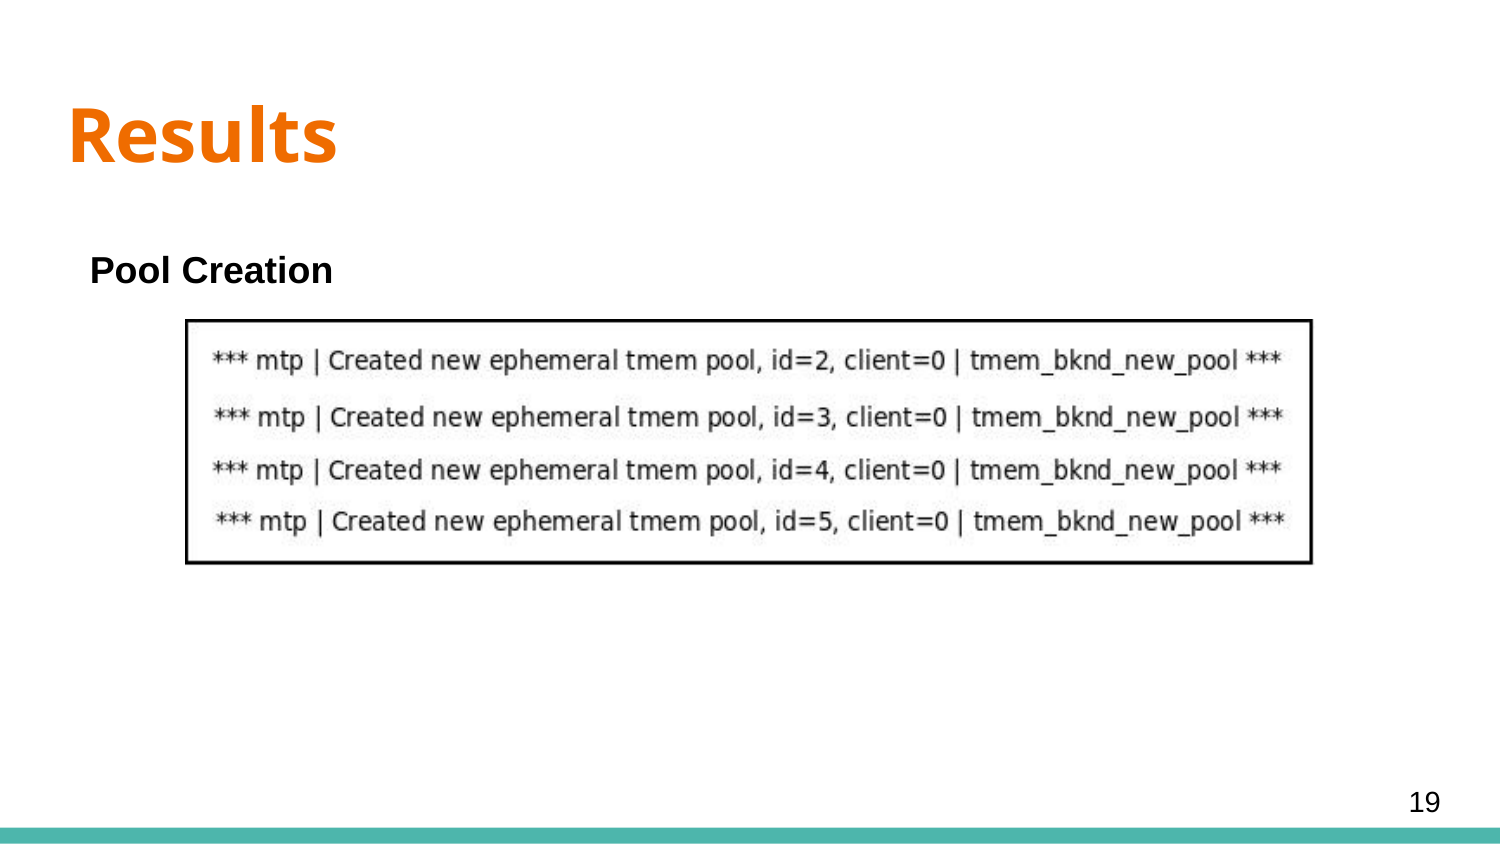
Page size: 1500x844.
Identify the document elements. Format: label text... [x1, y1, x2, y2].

text_box Pool Creation [74, 231, 385, 296]
slide_number ‹#› [1393, 768, 1484, 833]
picture [185, 319, 1315, 568]
title Results [51, 72, 1449, 189]
